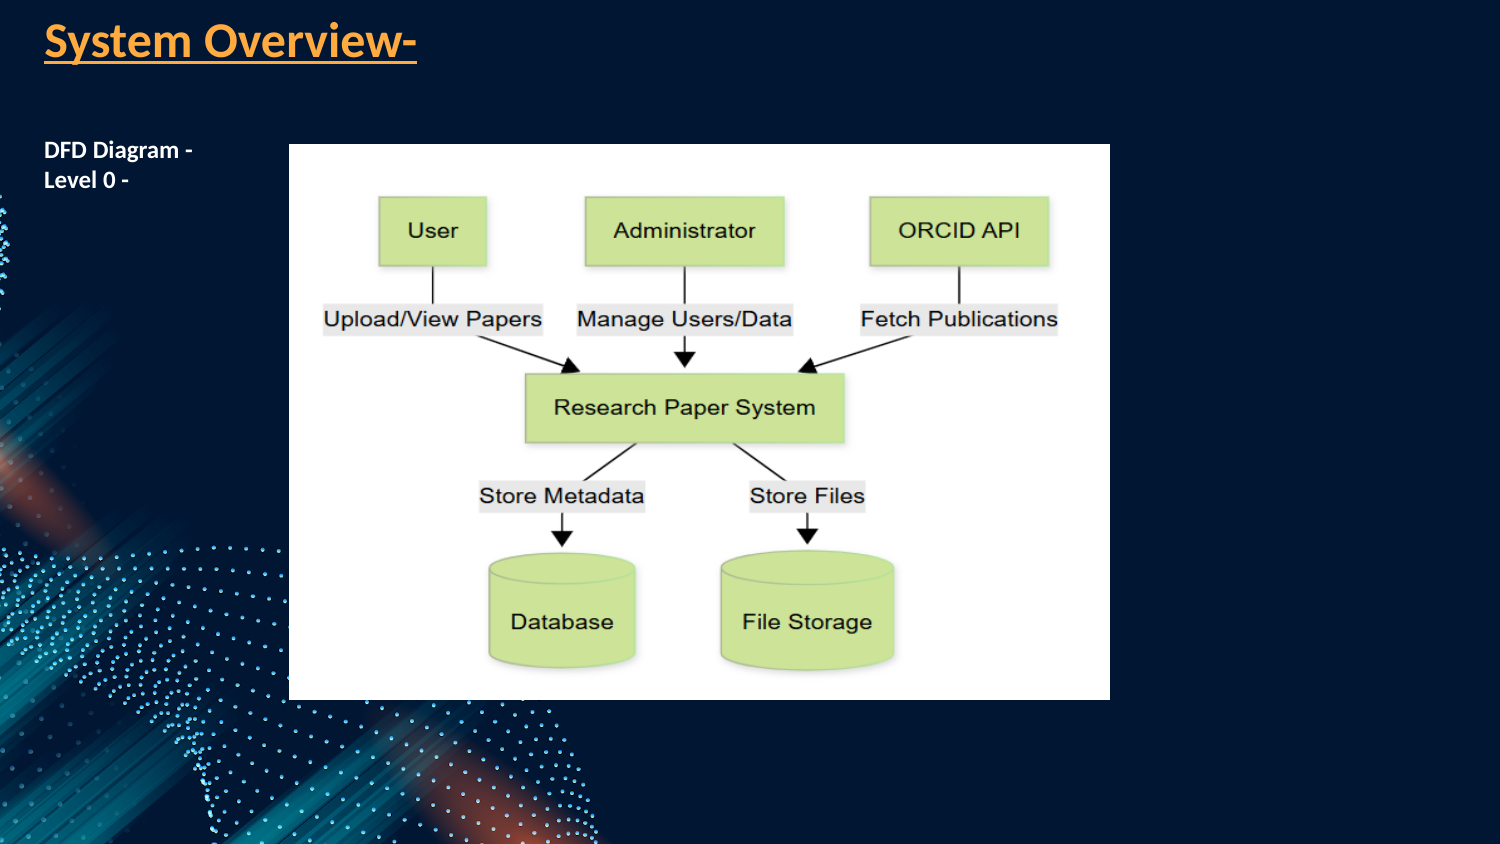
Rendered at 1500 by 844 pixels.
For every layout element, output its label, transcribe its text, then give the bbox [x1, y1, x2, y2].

text_box DFD Diagram - Level 0 - [29, 126, 308, 202]
text_box System Overview- [29, 0, 1230, 75]
picture [289, 144, 1111, 700]
